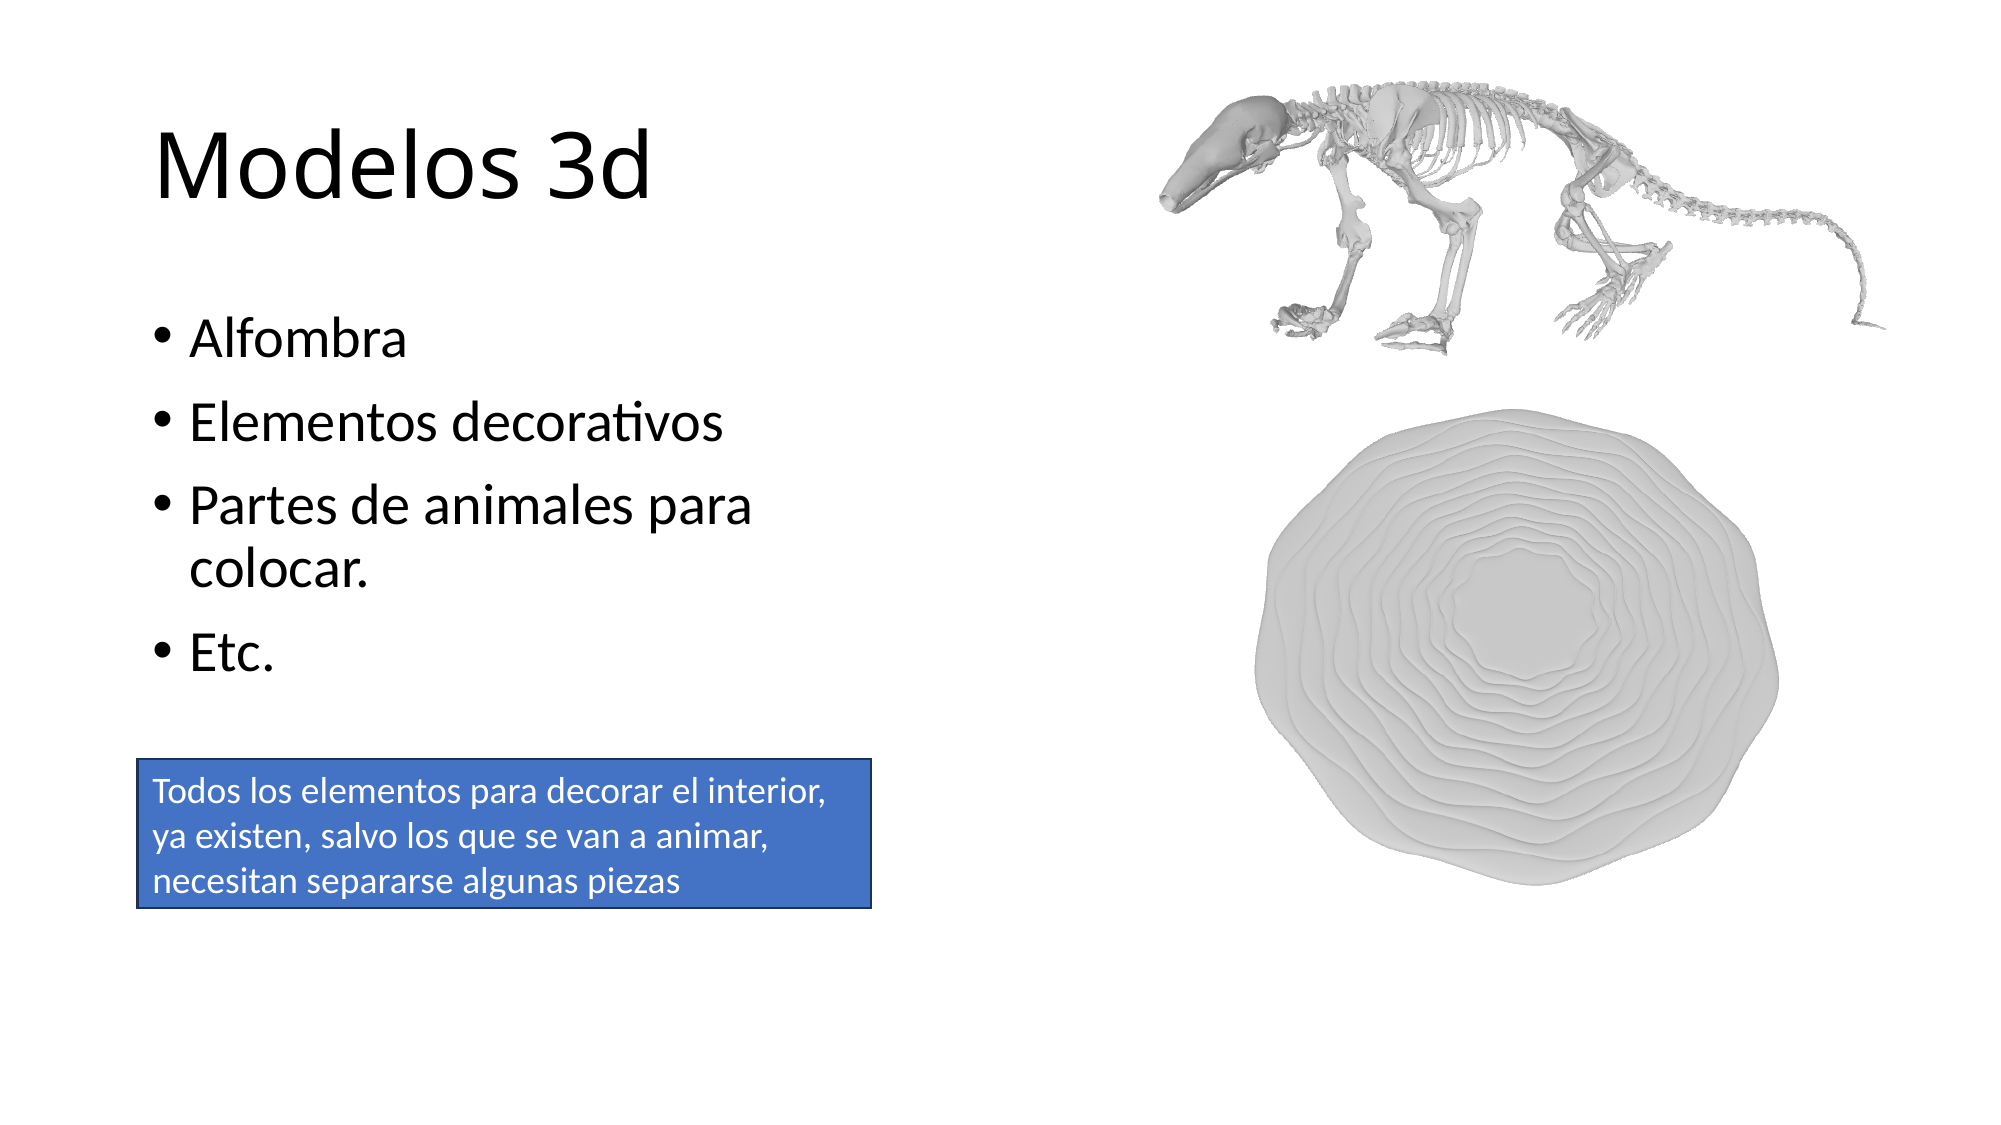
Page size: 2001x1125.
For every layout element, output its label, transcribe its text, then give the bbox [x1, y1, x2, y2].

picture [1053, 0, 1958, 915]
text_box Todos los elementos para decorar el interior, ya existen, salvo los que se van a animar, necesitan separarse algunas piezas [136, 758, 872, 909]
title Modelos 3d [137, 59, 1053, 278]
list Alfombra Elementos decorativos Partes de animales para colocar. Etc. [137, 299, 915, 699]
